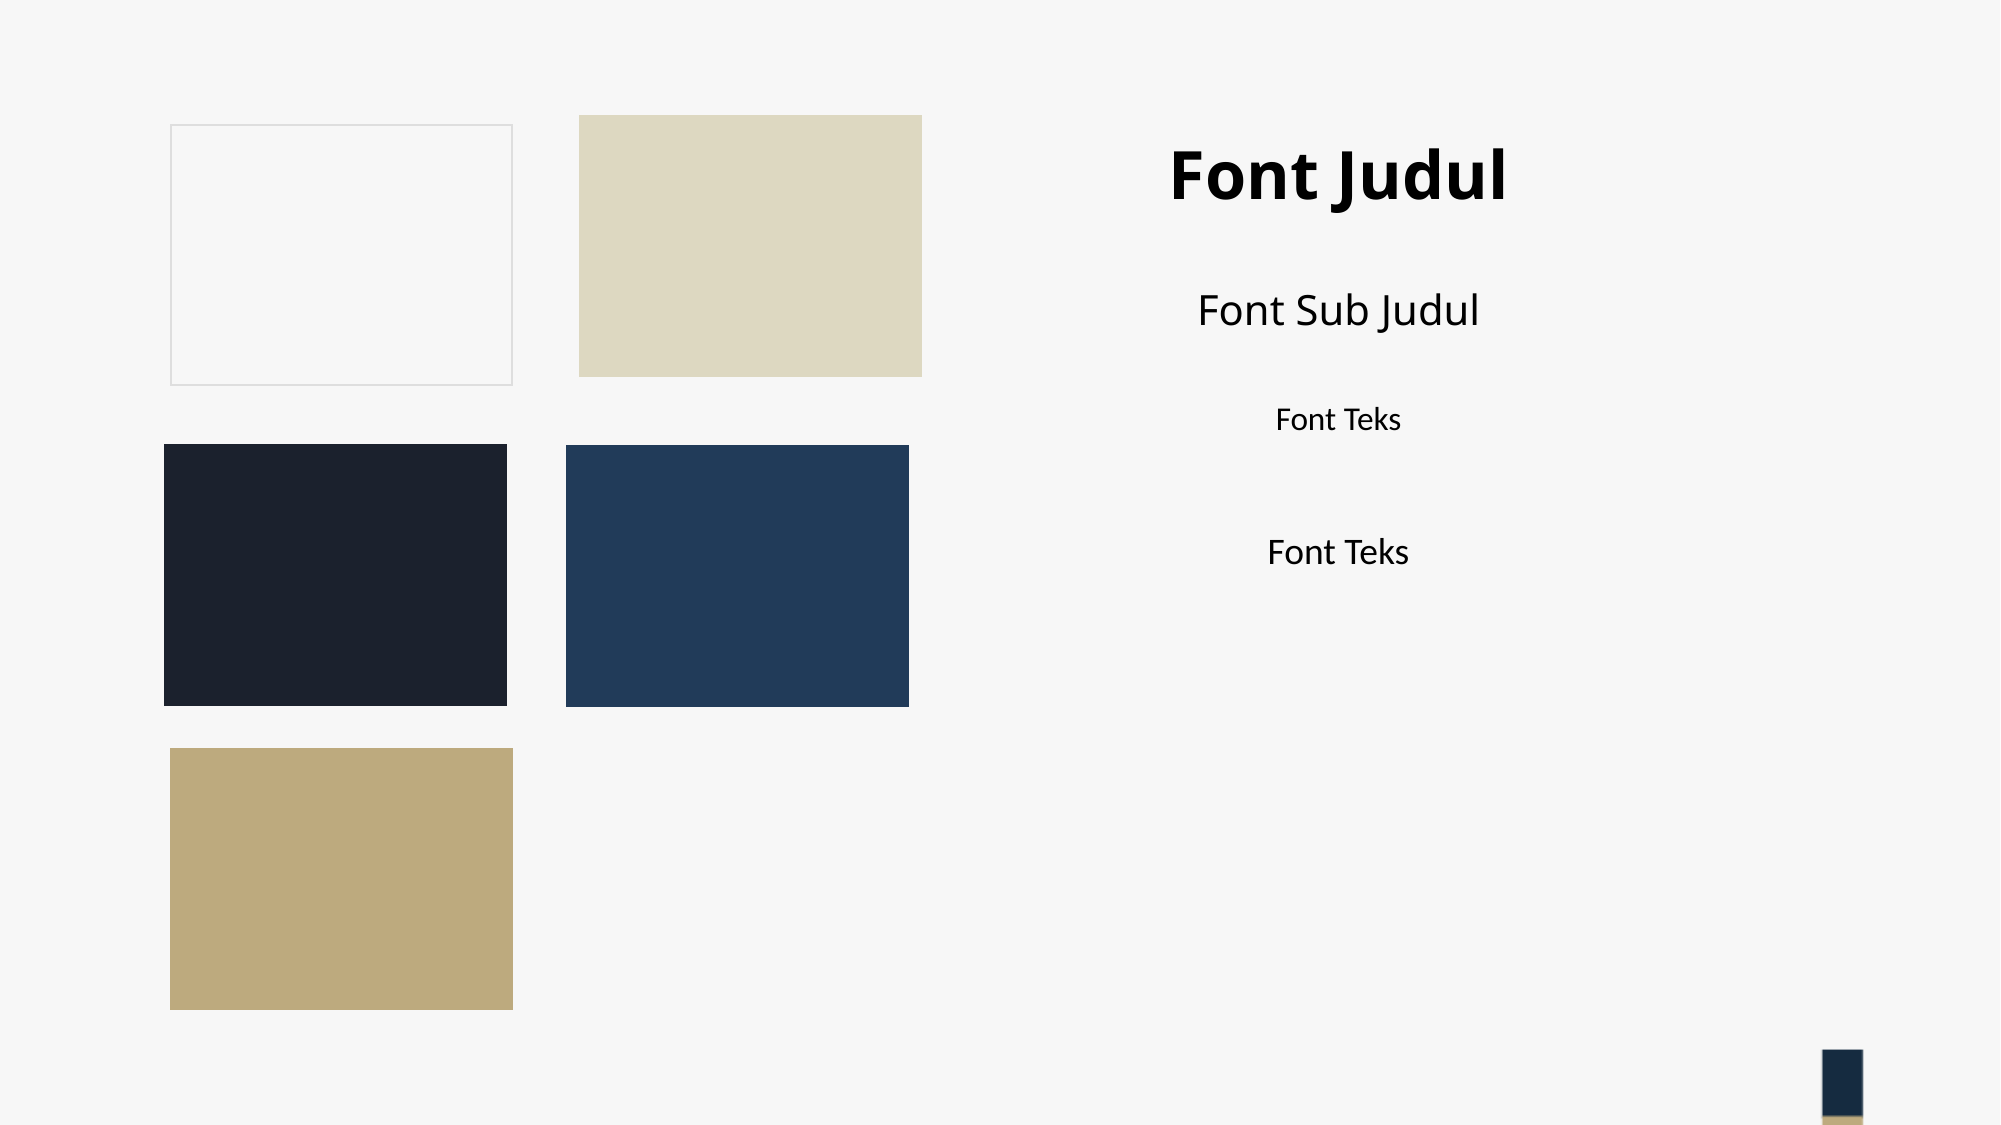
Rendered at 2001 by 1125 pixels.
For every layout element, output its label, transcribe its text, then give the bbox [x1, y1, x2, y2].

subtitle Font Judul [1035, 133, 1642, 238]
text_box [170, 748, 513, 1010]
text_box [566, 445, 909, 707]
text_box [170, 124, 513, 386]
text_box [579, 115, 922, 377]
text_box Font Teks [1035, 524, 1642, 628]
text_box [164, 444, 507, 706]
text_box Font Teks [1035, 394, 1642, 498]
picture [0, 0, 2001, 1125]
text_box Font Sub Judul [1035, 281, 1642, 385]
